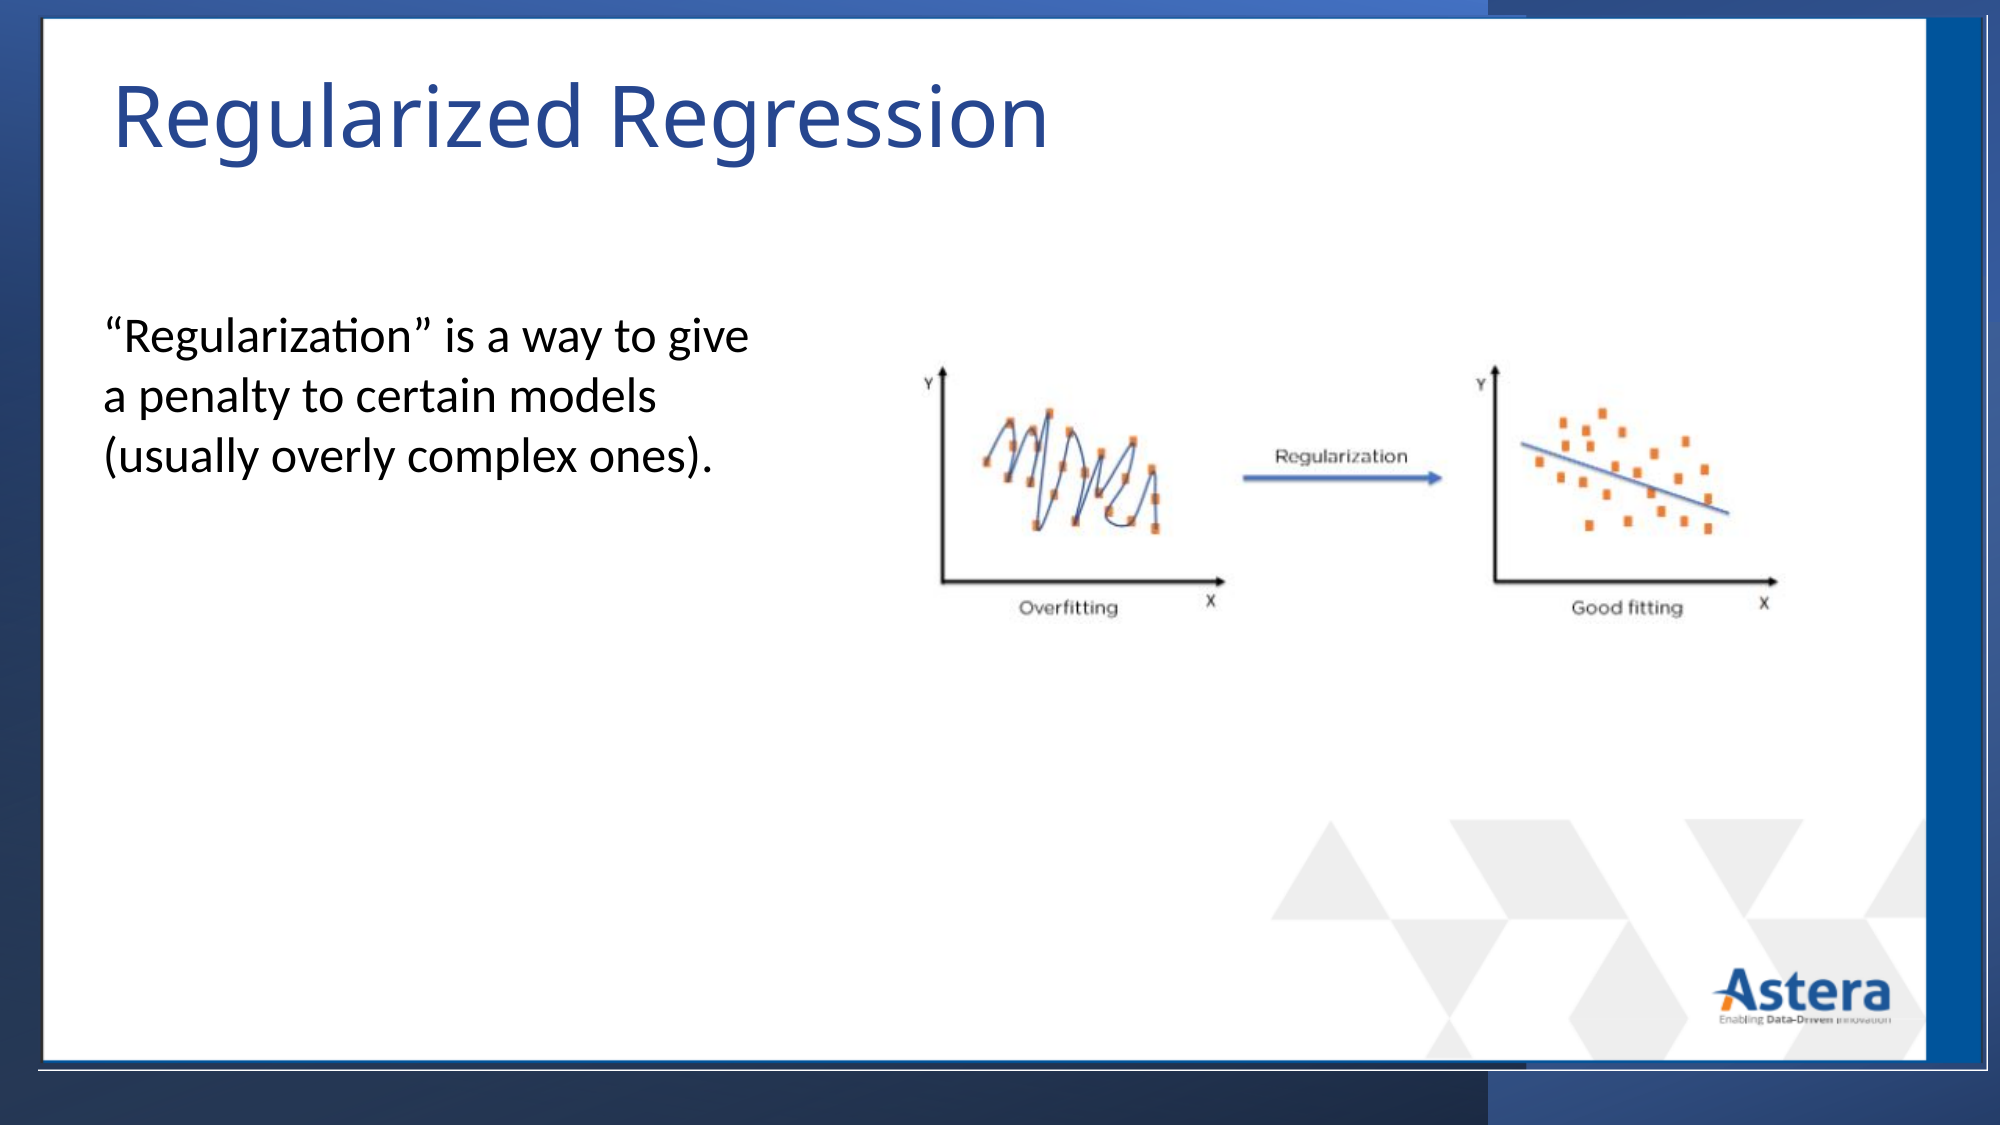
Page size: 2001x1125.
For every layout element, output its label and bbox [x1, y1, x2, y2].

text_box [0, 0, 1489, 321]
text_box [0, 321, 2000, 1125]
picture [38, 15, 1988, 1071]
text_box [1489, 0, 2000, 321]
